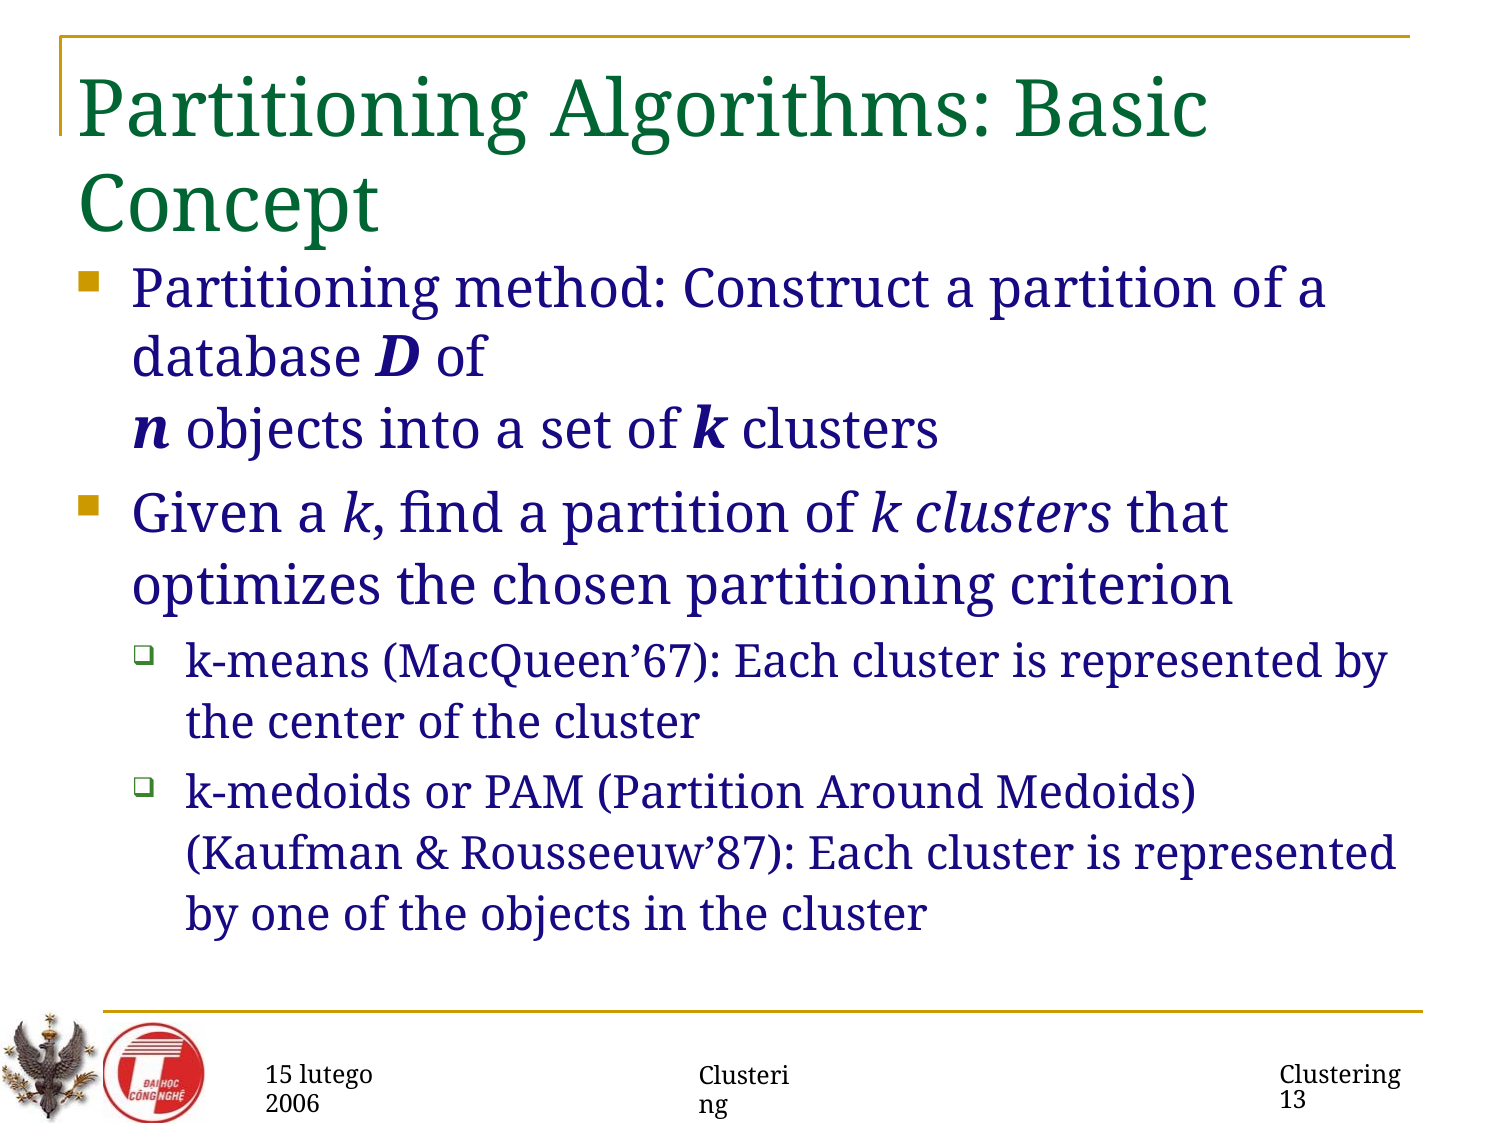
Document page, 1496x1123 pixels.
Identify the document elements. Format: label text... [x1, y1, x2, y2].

text_box Clustering [696, 1060, 800, 1123]
text_box Partitioning method: Construct a partition of a database D of n objects into a set of k clusters Given a k, find a partition of k clusters that optimizes the chosen partitioning criterion k-means (MacQueen’67): Each cluster is represented by the center of the cluster k-medoids or PAM (Partition Around Medoids) (Kaufman & Rousseeuw’87): Each cluster is represented by one of the objects in the cluster [73, 248, 1422, 1012]
text_box 15 lutego 2006 [263, 1059, 410, 1123]
text_box Partitioning Algorithms: Basic Concept [75, 55, 1286, 248]
text_box Clustering 13 [1277, 1059, 1417, 1123]
picture [0, 1010, 205, 1123]
